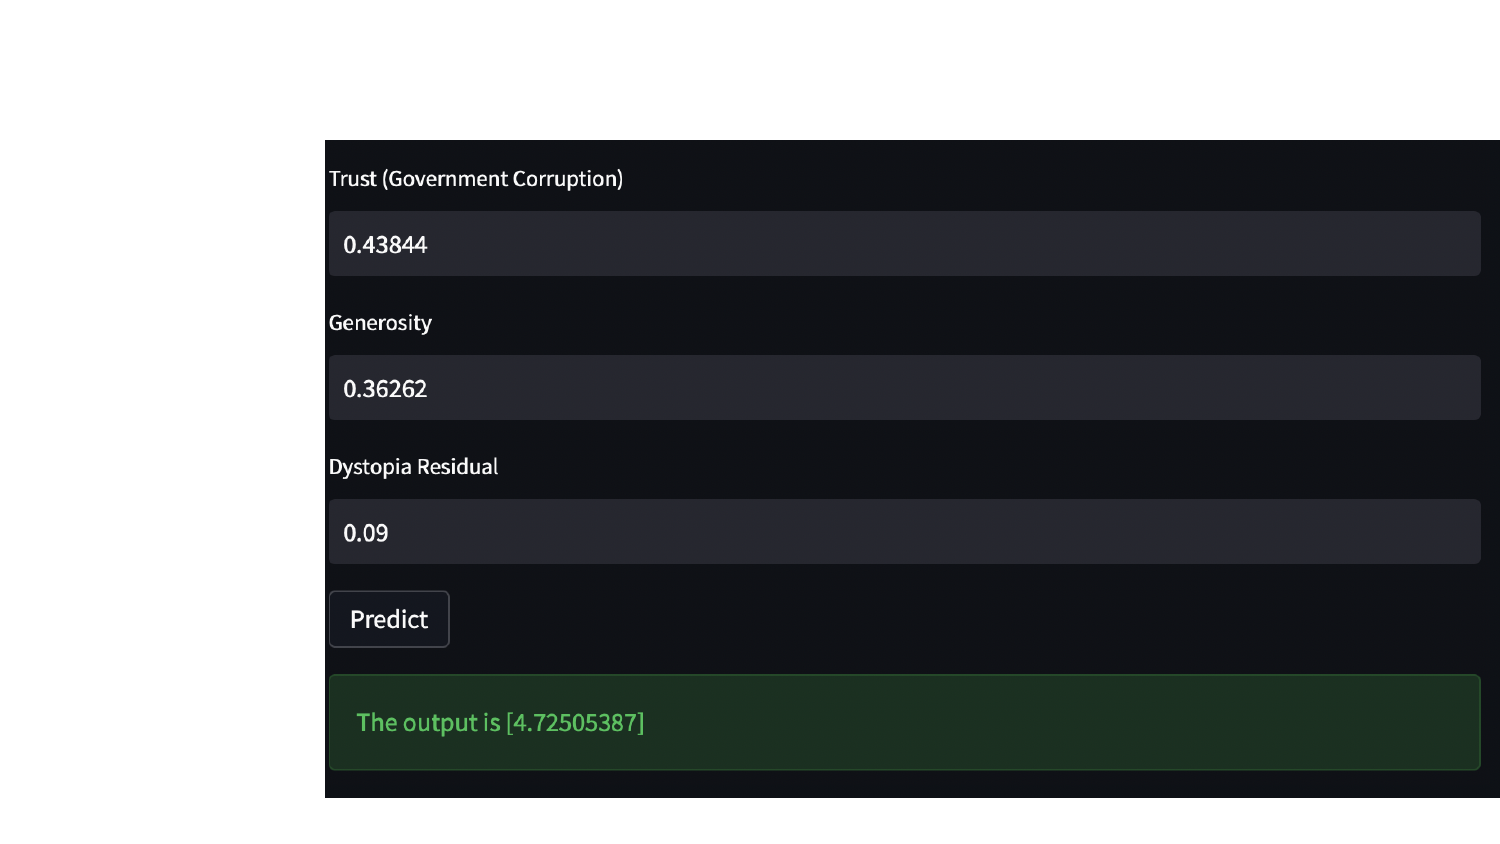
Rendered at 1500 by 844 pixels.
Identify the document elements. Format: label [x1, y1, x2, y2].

picture [325, 140, 1500, 799]
